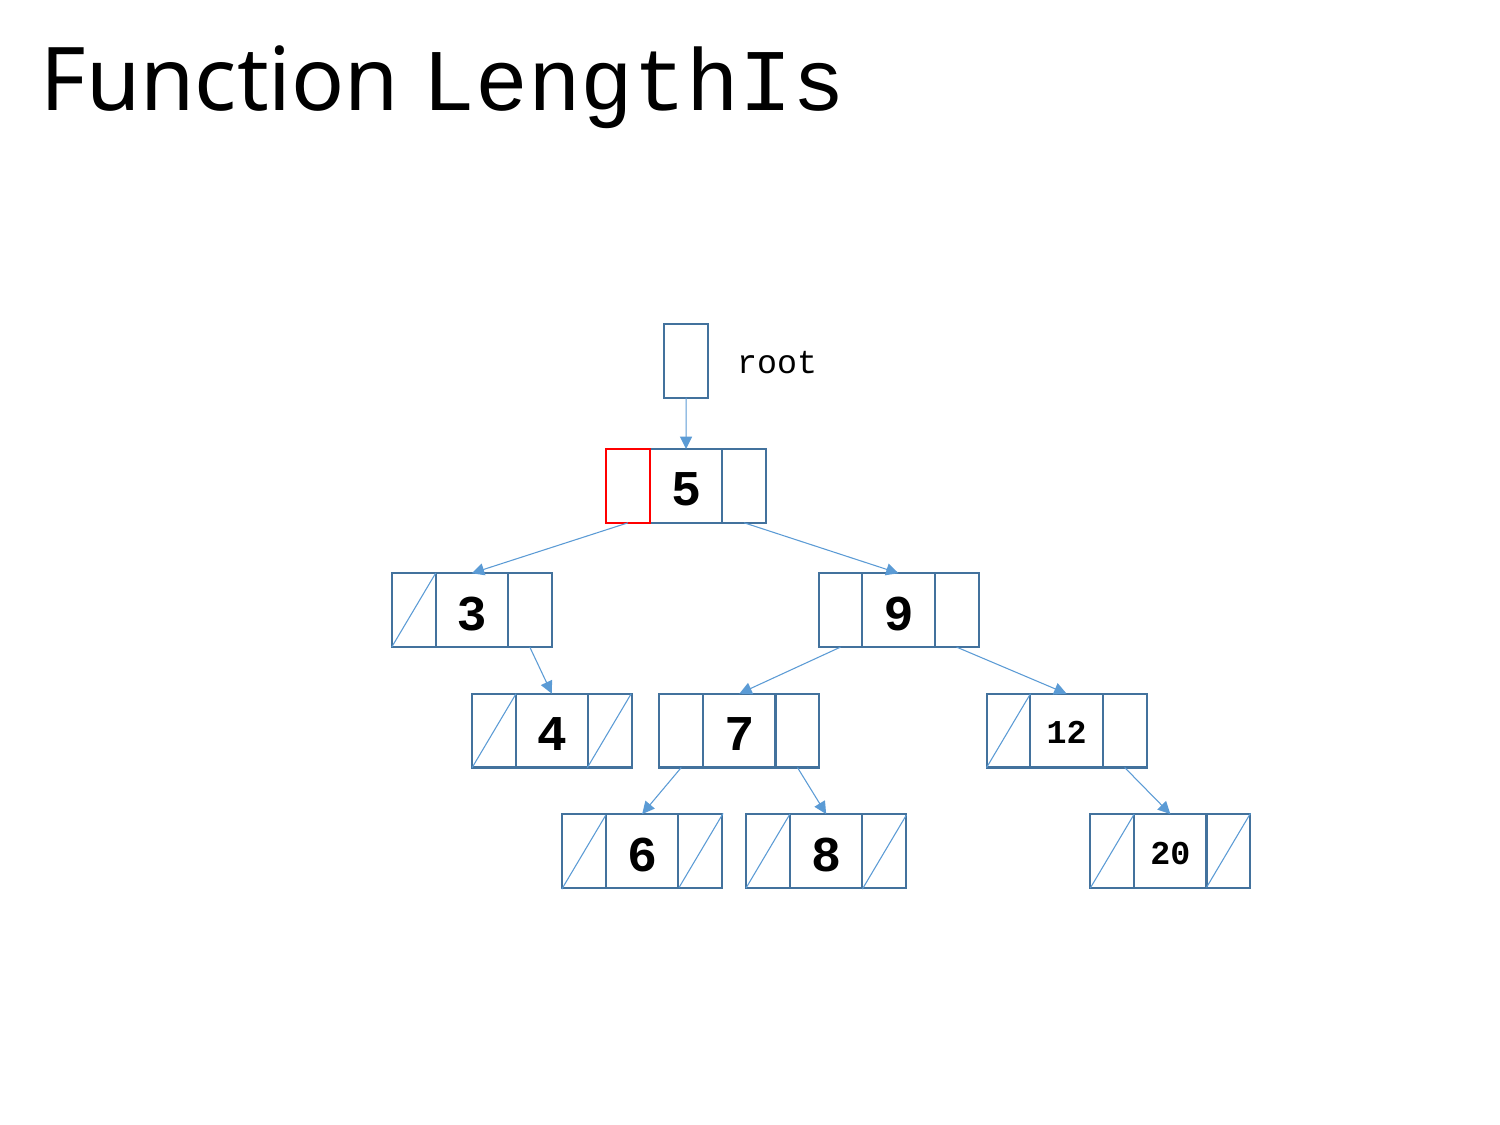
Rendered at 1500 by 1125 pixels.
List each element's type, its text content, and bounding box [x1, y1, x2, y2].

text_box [529, 647, 552, 694]
text_box [663, 323, 709, 399]
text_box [956, 647, 1067, 694]
text_box 12 [1031, 693, 1102, 769]
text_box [739, 647, 841, 694]
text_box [391, 573, 436, 648]
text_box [642, 767, 682, 815]
text_box 3 [437, 572, 507, 648]
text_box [472, 693, 517, 768]
text_box 8 [791, 813, 861, 889]
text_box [561, 815, 606, 889]
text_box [746, 813, 790, 888]
text_box [1102, 693, 1148, 769]
text_box 5 [651, 448, 721, 524]
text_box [862, 815, 907, 889]
text_box 6 [607, 813, 677, 889]
title Function LengthIs [25, 26, 1469, 138]
text_box 9 [863, 572, 934, 648]
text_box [744, 522, 899, 574]
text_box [986, 693, 1031, 768]
text_box [507, 574, 553, 648]
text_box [587, 693, 632, 768]
text_box 7 [704, 693, 775, 769]
text_box [775, 694, 820, 769]
text_box [605, 448, 651, 524]
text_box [1090, 813, 1135, 888]
text_box [658, 693, 704, 769]
text_box root [722, 332, 1041, 388]
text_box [797, 767, 827, 815]
text_box [818, 574, 863, 648]
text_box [471, 522, 628, 574]
text_box [721, 448, 767, 524]
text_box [1206, 813, 1251, 888]
text_box [934, 572, 980, 648]
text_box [1124, 767, 1171, 815]
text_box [679, 813, 724, 888]
text_box 20 [1135, 813, 1206, 889]
text_box 4 [517, 693, 587, 769]
